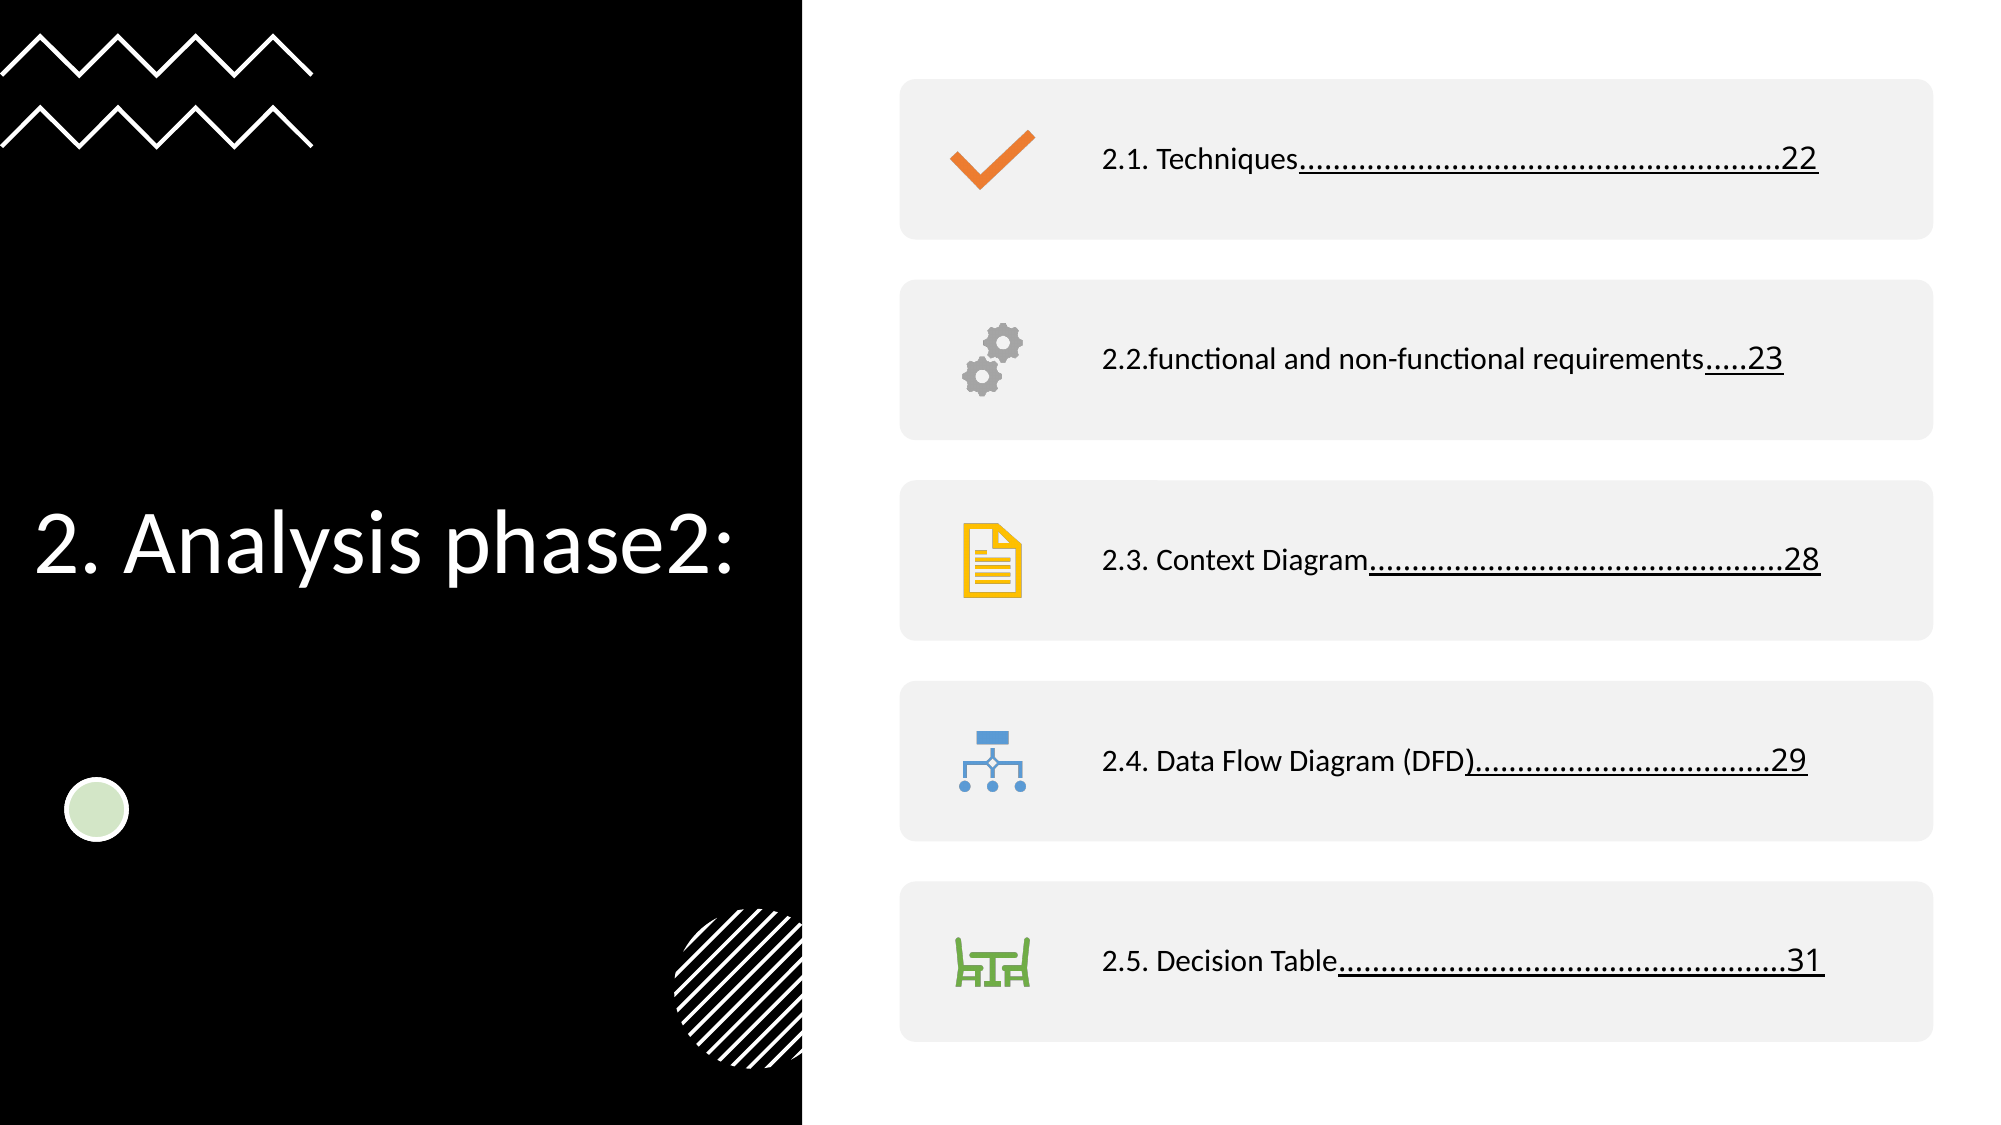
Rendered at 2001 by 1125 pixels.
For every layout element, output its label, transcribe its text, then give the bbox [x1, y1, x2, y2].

title 2. Analysis phase2: [18, 196, 899, 892]
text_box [674, 908, 835, 1069]
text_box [0, 33, 314, 150]
text_box [65, 778, 128, 841]
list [899, 78, 1934, 1043]
text_box [803, 0, 2000, 1125]
text_box [0, 0, 803, 1125]
